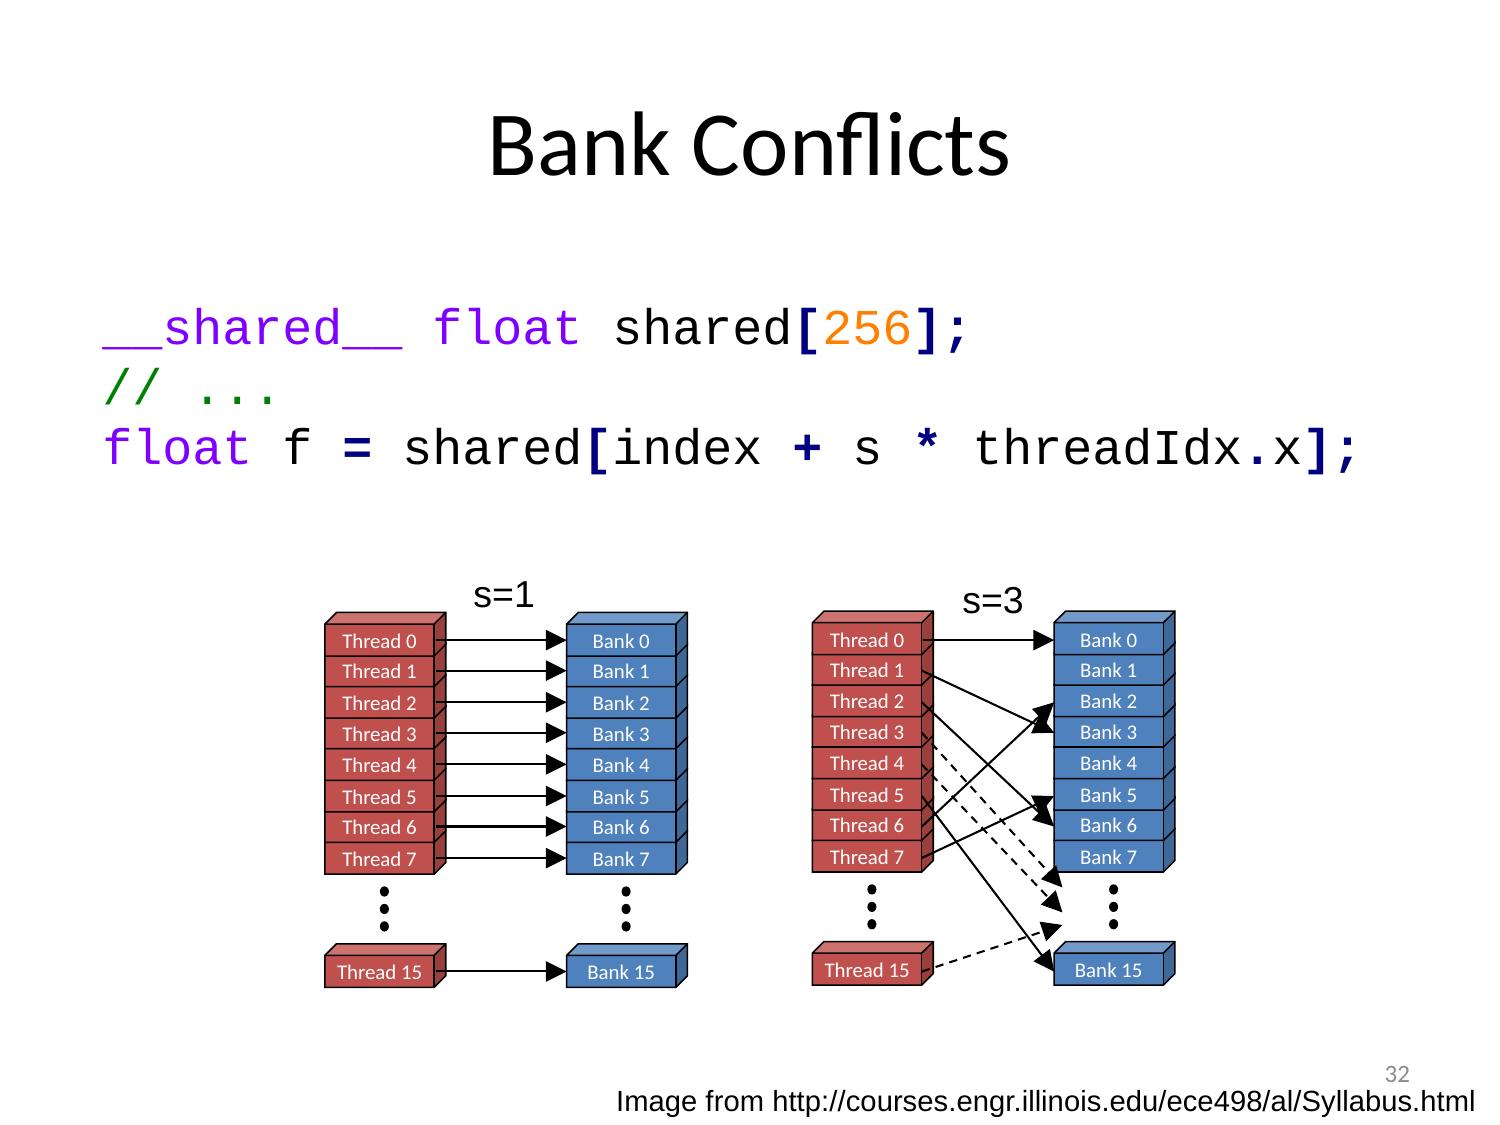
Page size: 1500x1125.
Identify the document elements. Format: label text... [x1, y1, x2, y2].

text_box __shared__ float shared[256]; // ... float f = shared[index + s * threadIdx.x]; [87, 287, 1500, 538]
text_box Image from http://courses.engr.illinois.edu/ece498/al/Syllabus.html [0, 1074, 1500, 1125]
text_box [324, 562, 1176, 988]
title Bank Conflicts [75, 45, 1425, 233]
slide_number 32 [1074, 1042, 1425, 1103]
